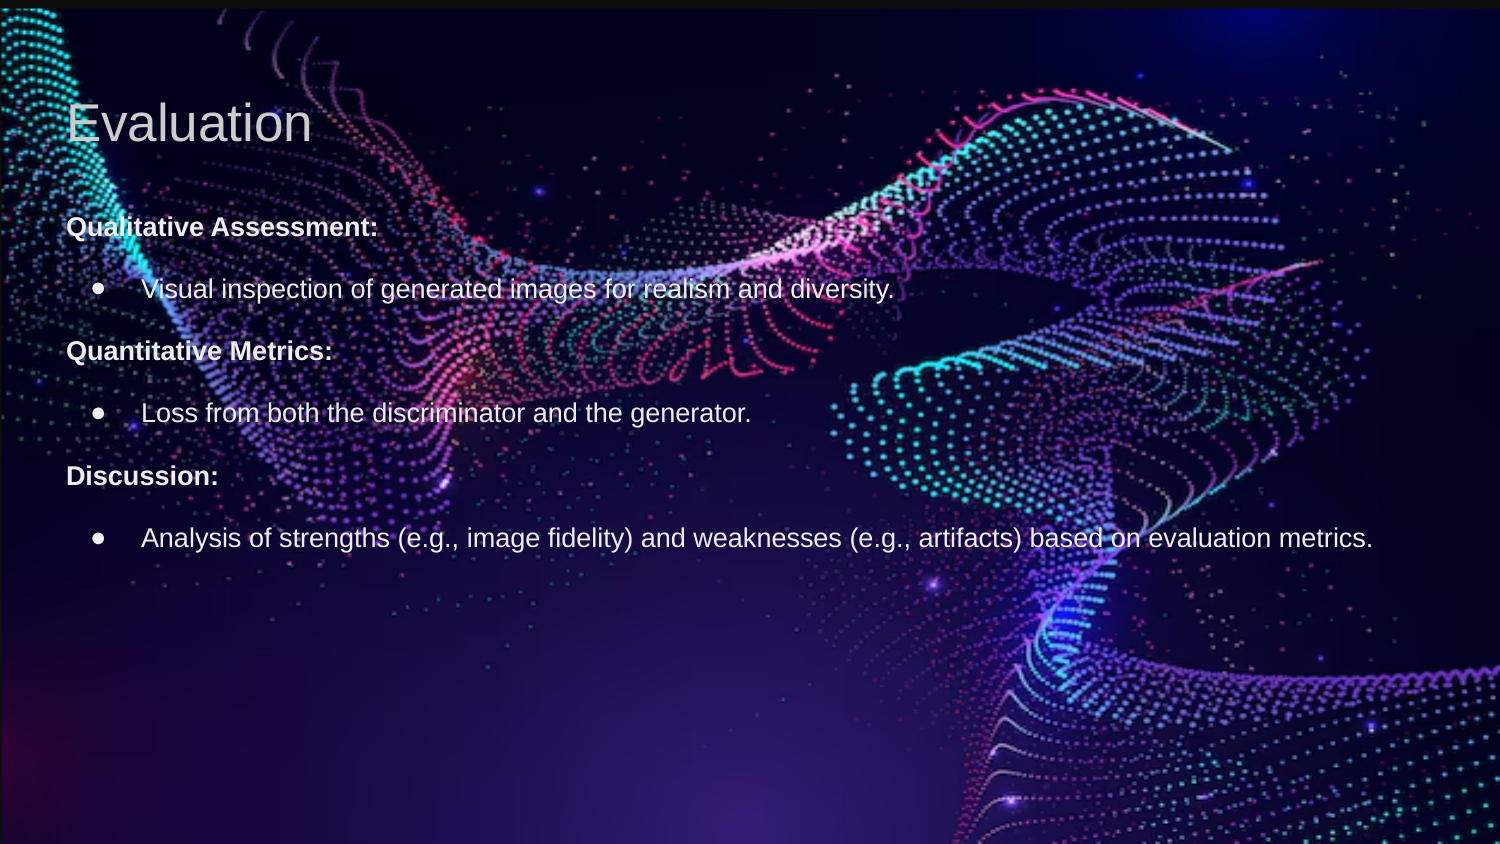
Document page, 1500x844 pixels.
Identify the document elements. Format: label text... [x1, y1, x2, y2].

picture [0, 0, 1500, 844]
title Evaluation [51, 72, 1449, 167]
list Qualitative Assessment: Visual inspection of generated images for realism and diversity. Quantitative Metrics: Loss from both the discriminator and the generator. Discussion: Analysis of strengths (e.g., image fidelity) and weaknesses (e.g., artifacts) based on evaluation metrics. [51, 189, 1449, 750]
